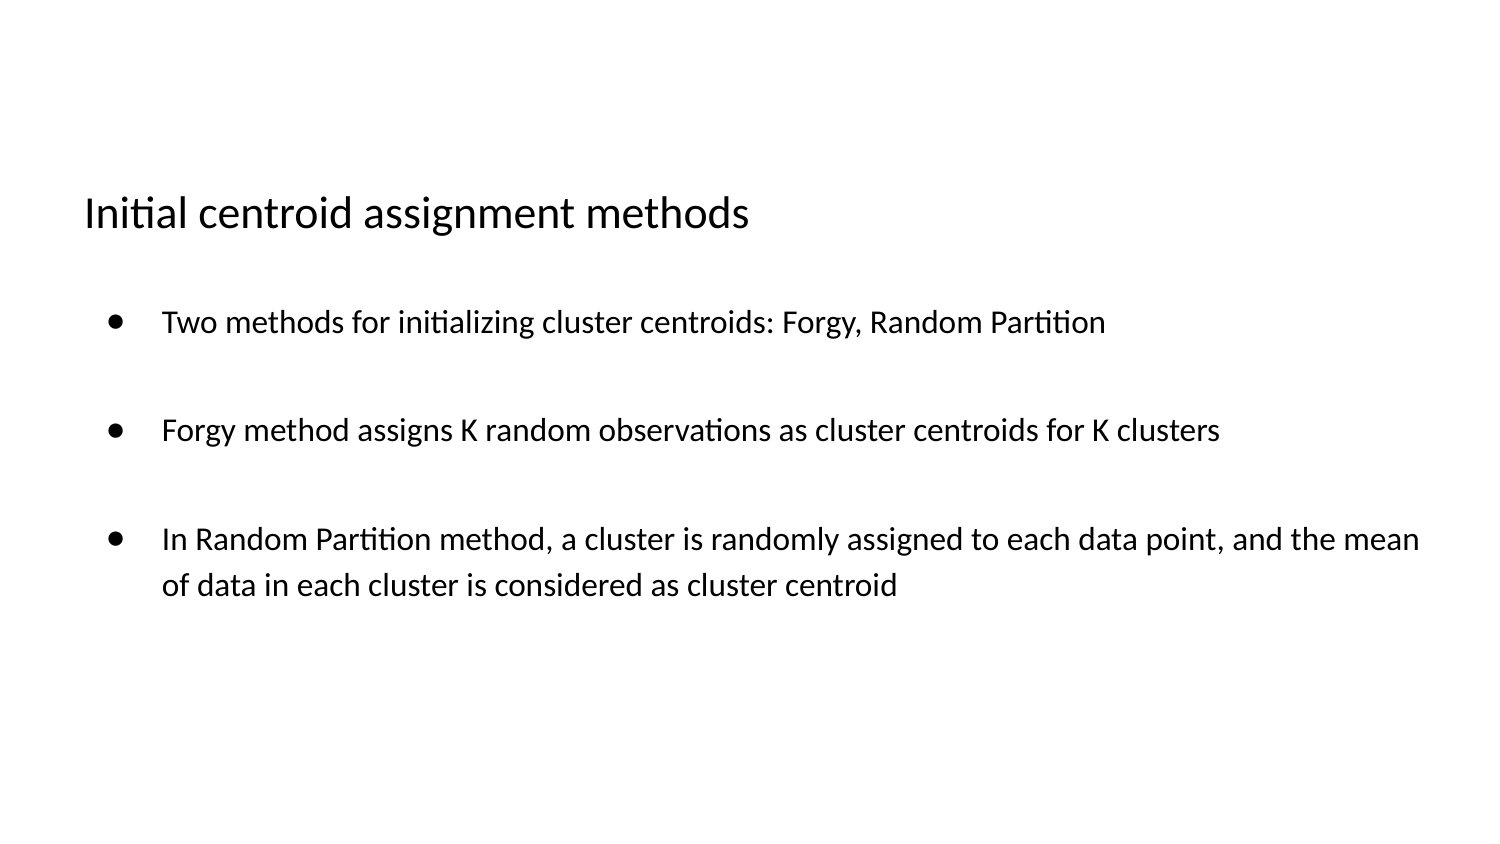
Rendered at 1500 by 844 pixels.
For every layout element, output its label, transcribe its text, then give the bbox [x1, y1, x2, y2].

subtitle Initial centroid assignment methods [69, 159, 946, 225]
list Two methods for initializing cluster centroids: Forgy, Random Partition Forgy method assigns K random observations as cluster centroids for K clusters In Random Partition method, a cluster is randomly assigned to each data point, and the mean of data in each cluster is considered as cluster centroid [71, 279, 1448, 725]
